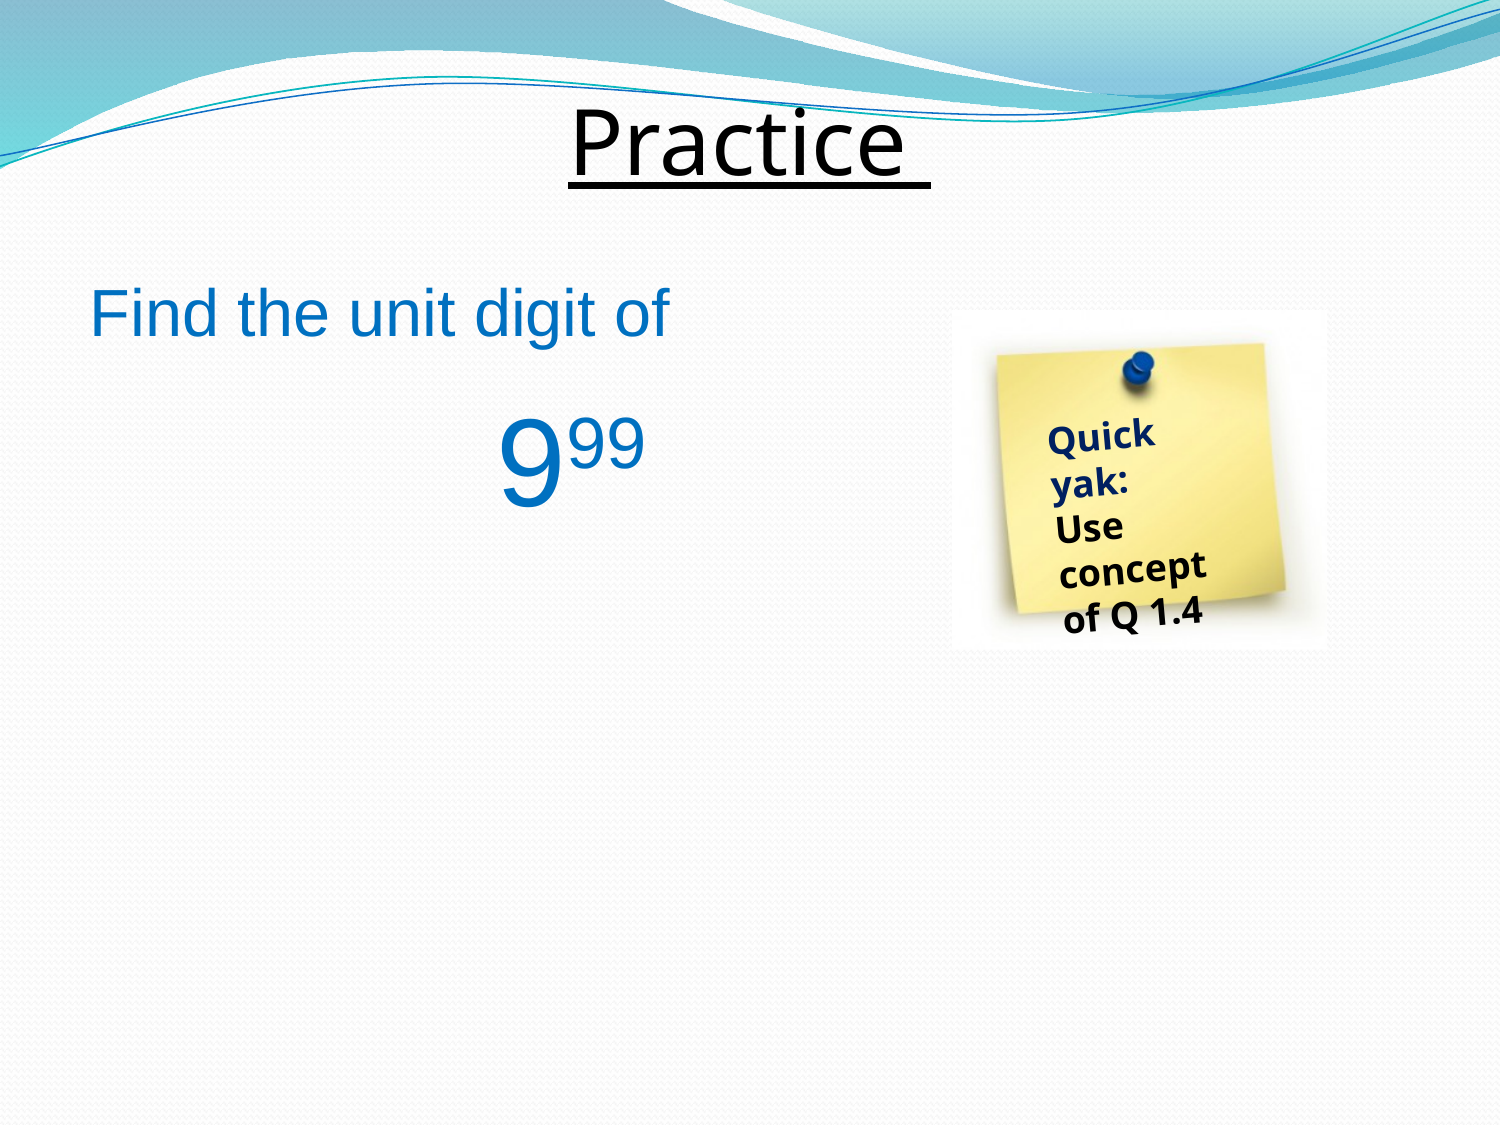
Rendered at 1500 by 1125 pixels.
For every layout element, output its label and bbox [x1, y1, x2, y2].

text_box [952, 310, 1327, 651]
picture [0, 2, 1500, 1125]
